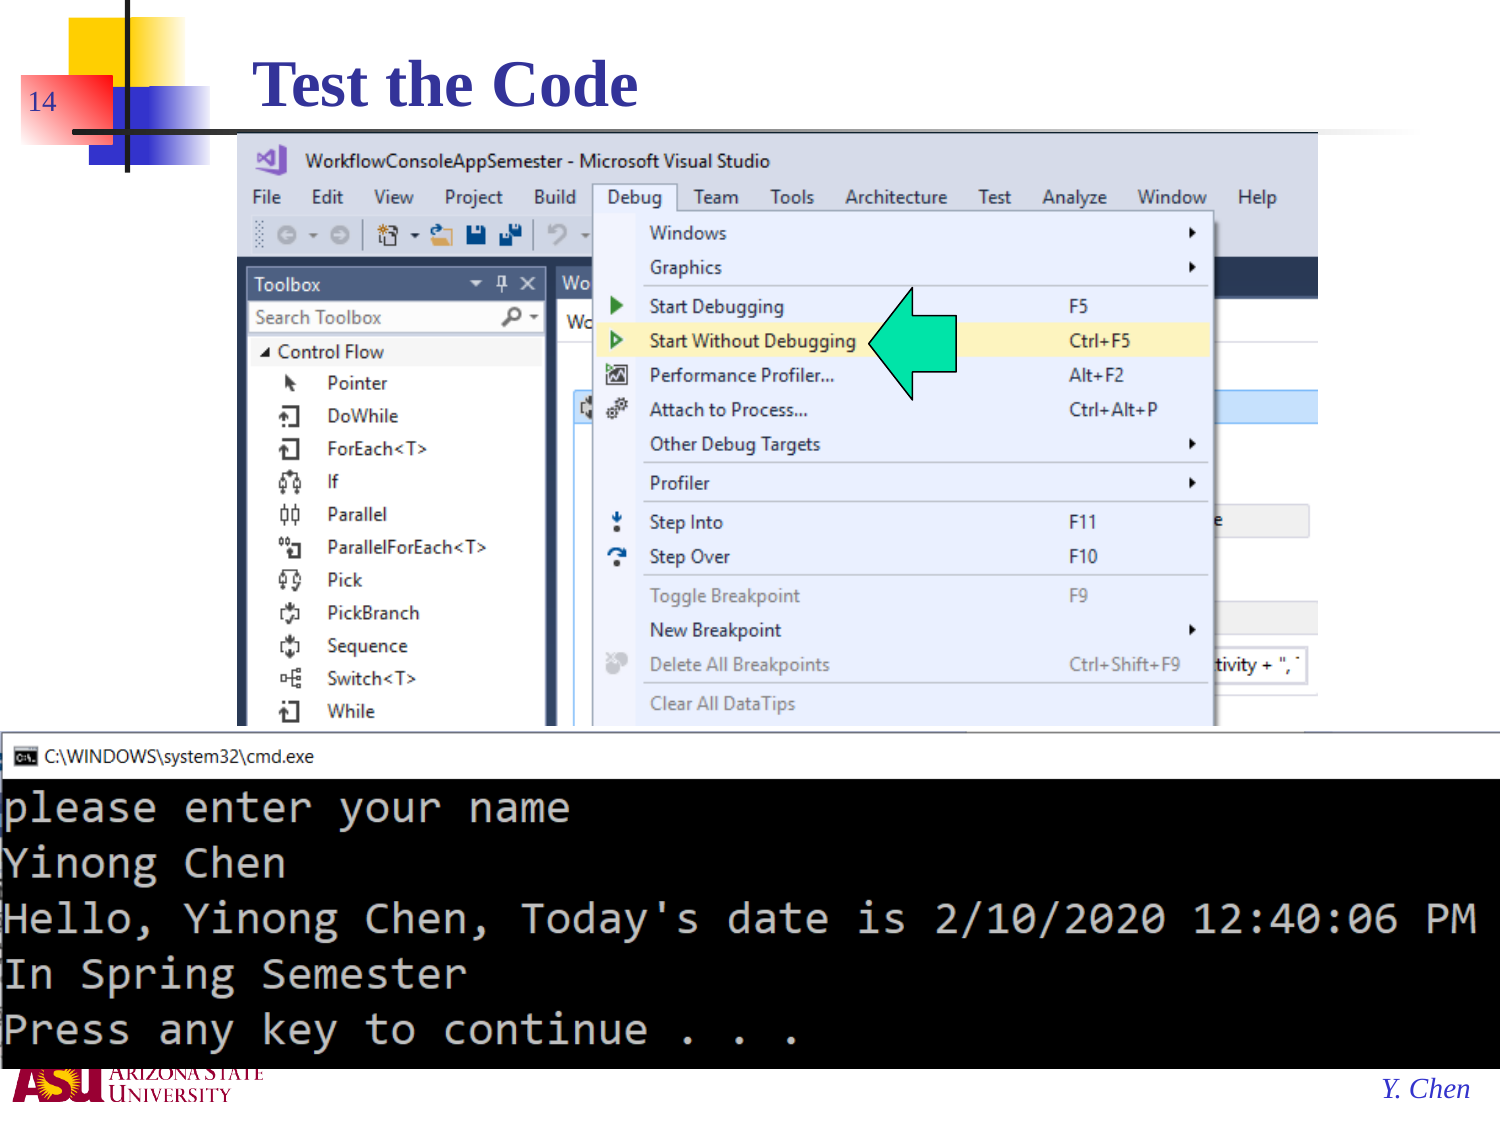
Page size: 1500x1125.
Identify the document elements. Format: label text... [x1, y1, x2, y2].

picture [237, 131, 1318, 726]
picture [0, 730, 1500, 1102]
title Test the Code [237, 24, 1488, 128]
slide_number 14 [12, 49, 131, 126]
